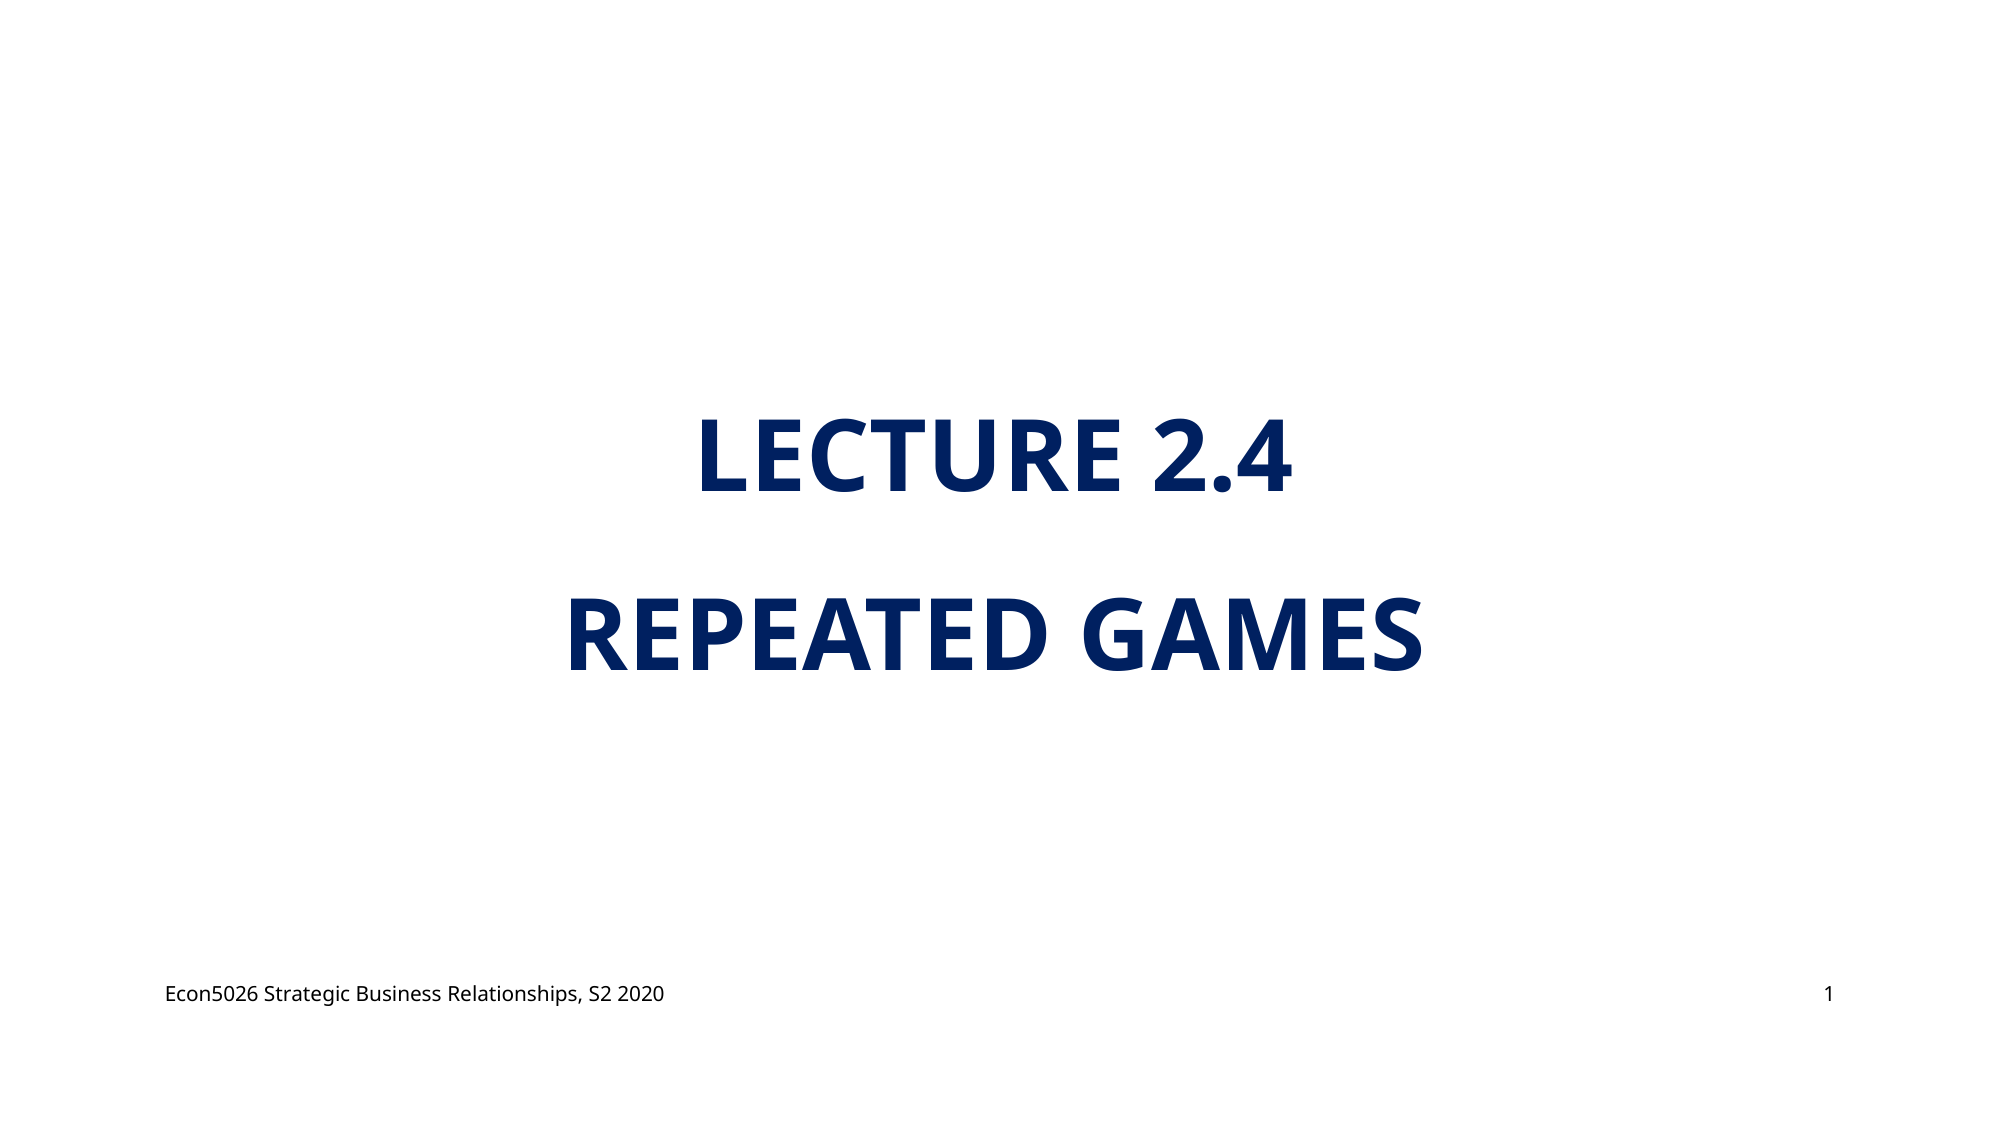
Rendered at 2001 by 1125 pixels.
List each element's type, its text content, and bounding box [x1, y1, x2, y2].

title Lecture 2.4 Repeated games [244, 104, 1745, 699]
footer Econ5026 Strategic Business Relationships, S2 2020 [149, 965, 1245, 1025]
slide_number 1 [1724, 965, 1851, 1025]
